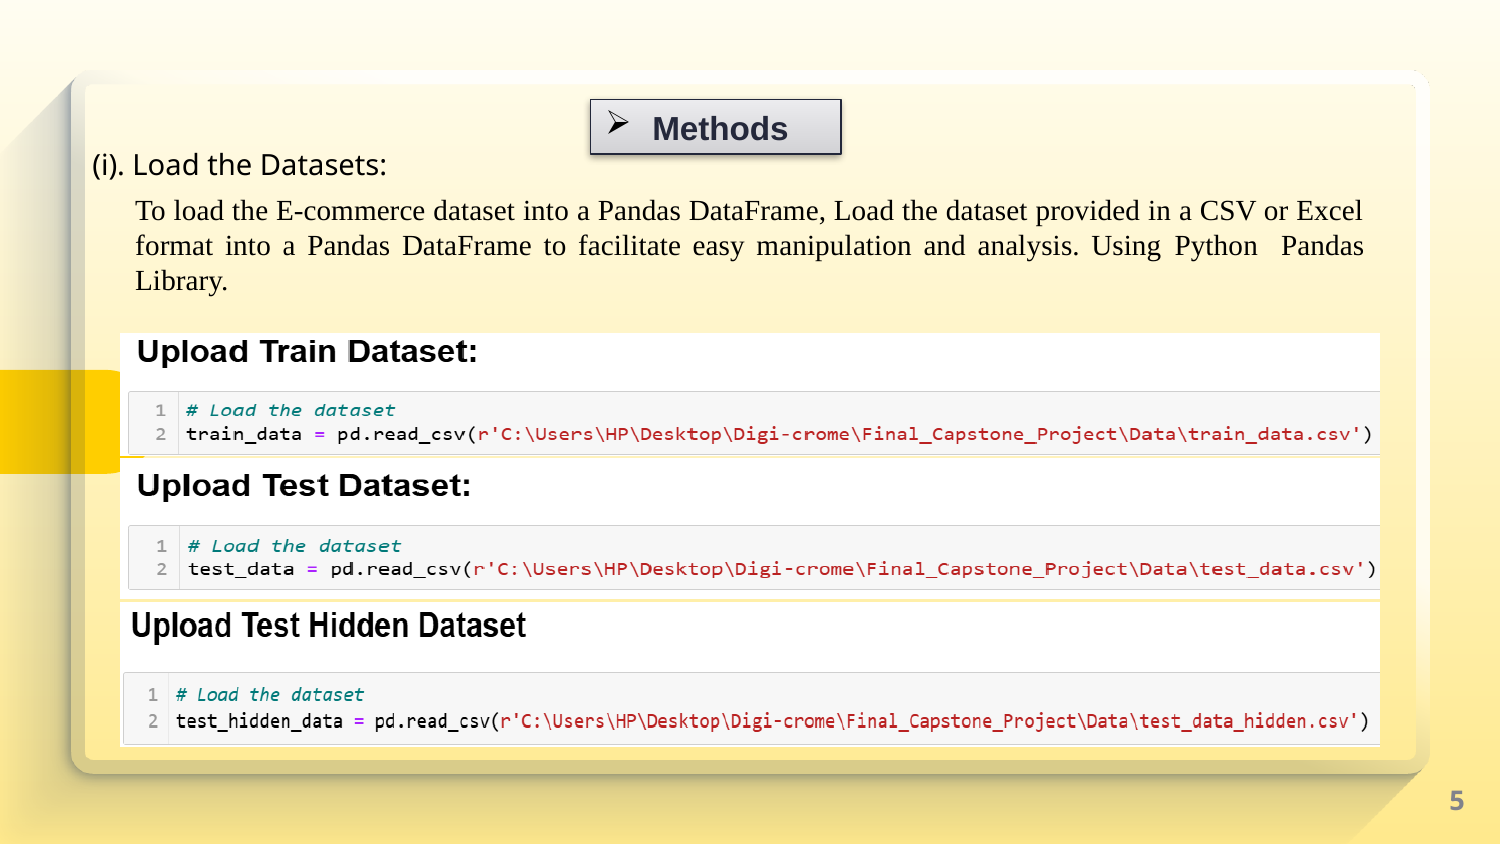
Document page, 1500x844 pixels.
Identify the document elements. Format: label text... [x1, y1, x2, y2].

picture [0, 0, 1500, 844]
text_box Methods [590, 99, 842, 155]
slide_number 5 [1414, 759, 1500, 844]
text_box To load the E-commerce dataset into a Pandas DataFrame, Load the dataset provided in a CSV or Excel format into a Pandas DataFrame to facilitate easy manipulation and analysis. Using Python Pandas Library. [120, 184, 1380, 304]
text_box (i). Load the Datasets: [77, 139, 828, 189]
